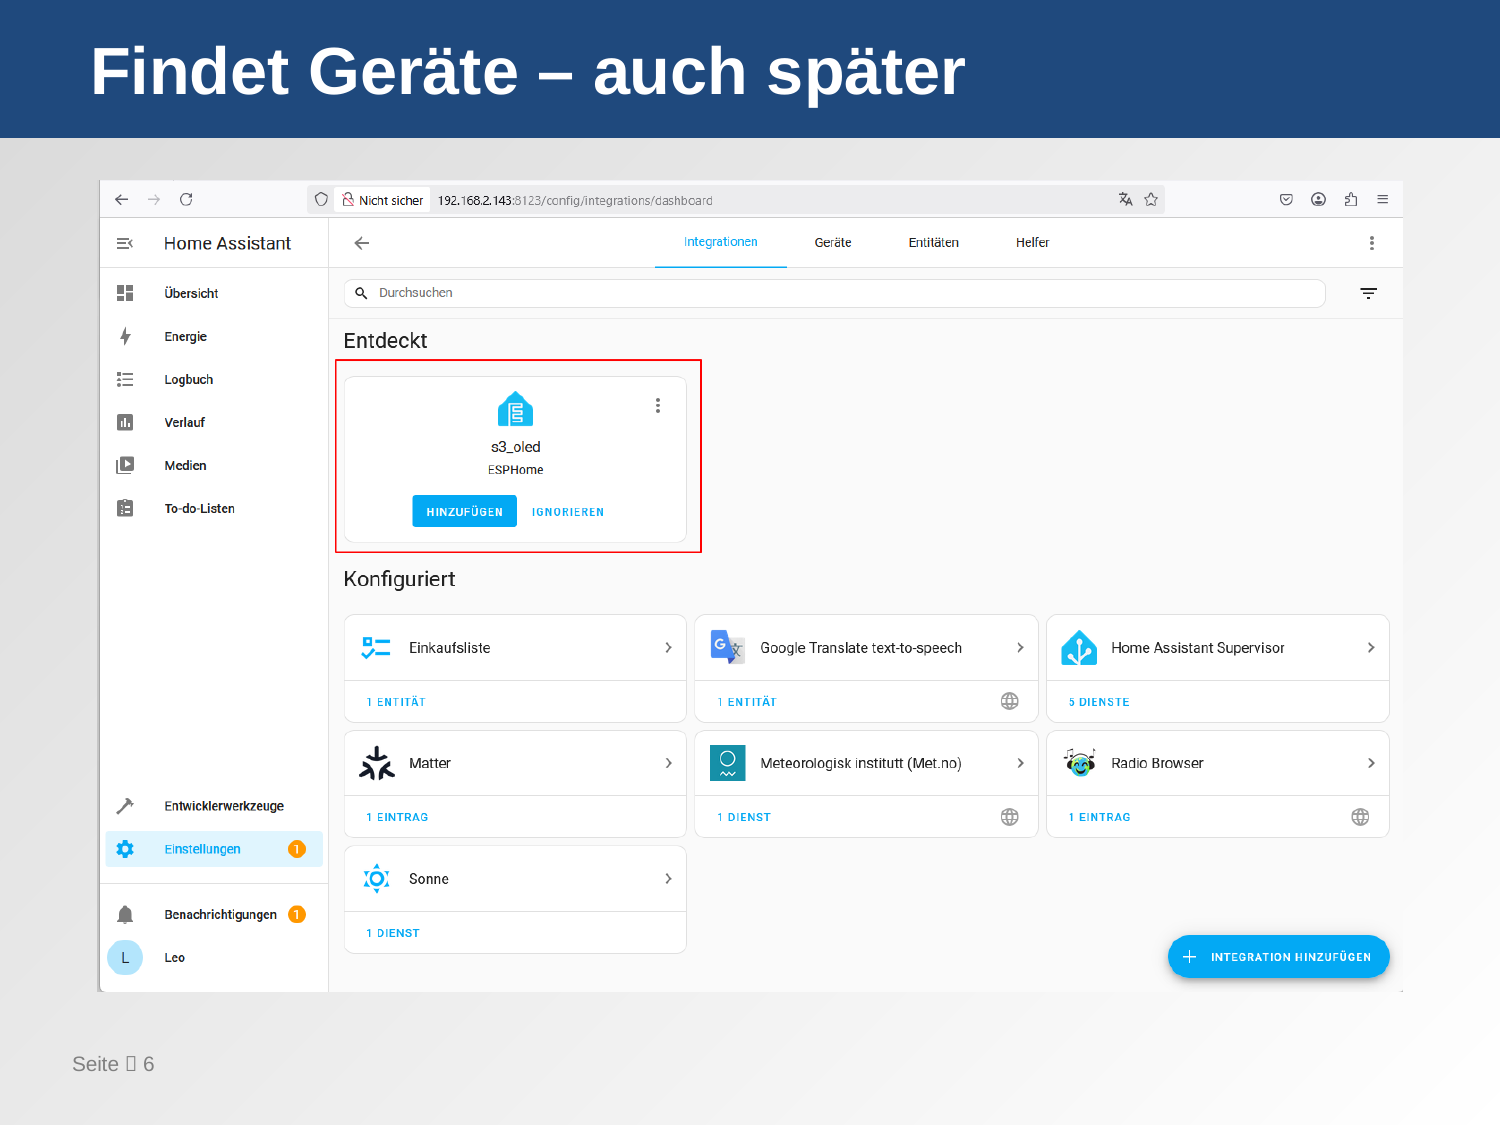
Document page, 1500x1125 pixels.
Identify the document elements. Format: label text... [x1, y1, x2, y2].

picture [97, 180, 1403, 992]
title Findet Geräte – auch später [75, 20, 1425, 208]
